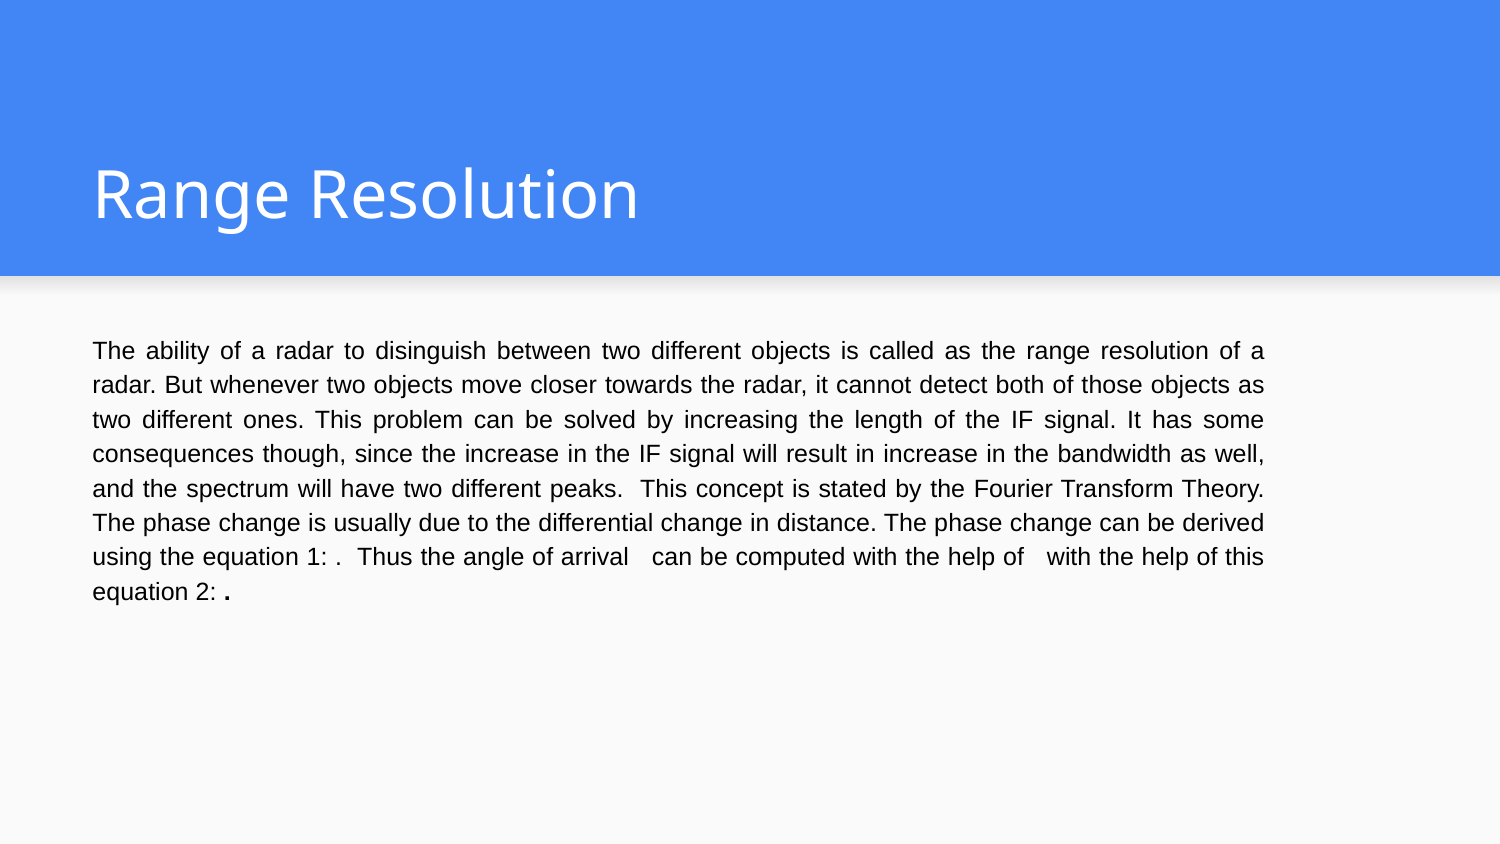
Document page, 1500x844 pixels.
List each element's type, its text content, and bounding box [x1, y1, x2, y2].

list The ability of a radar to disinguish between two different objects is called as the range resolution of a radar. But whenever two objects move closer towards the radar, it cannot detect both of those objects as two different ones. This problem can be solved by increasing the length of the IF signal. It has some consequences though, since the increase in the IF signal will result in increase in the bandwidth as well, and the spectrum will have two different peaks. This concept is stated by the Fourier Transform Theory. The phase change is usually due to the differential change in distance. The phase change can be derived using the equation 1: . Thus the angle of arrival can be computed with the help of with the help of this equation 2: . [77, 314, 1427, 760]
title Range Resolution [77, 121, 1427, 248]
